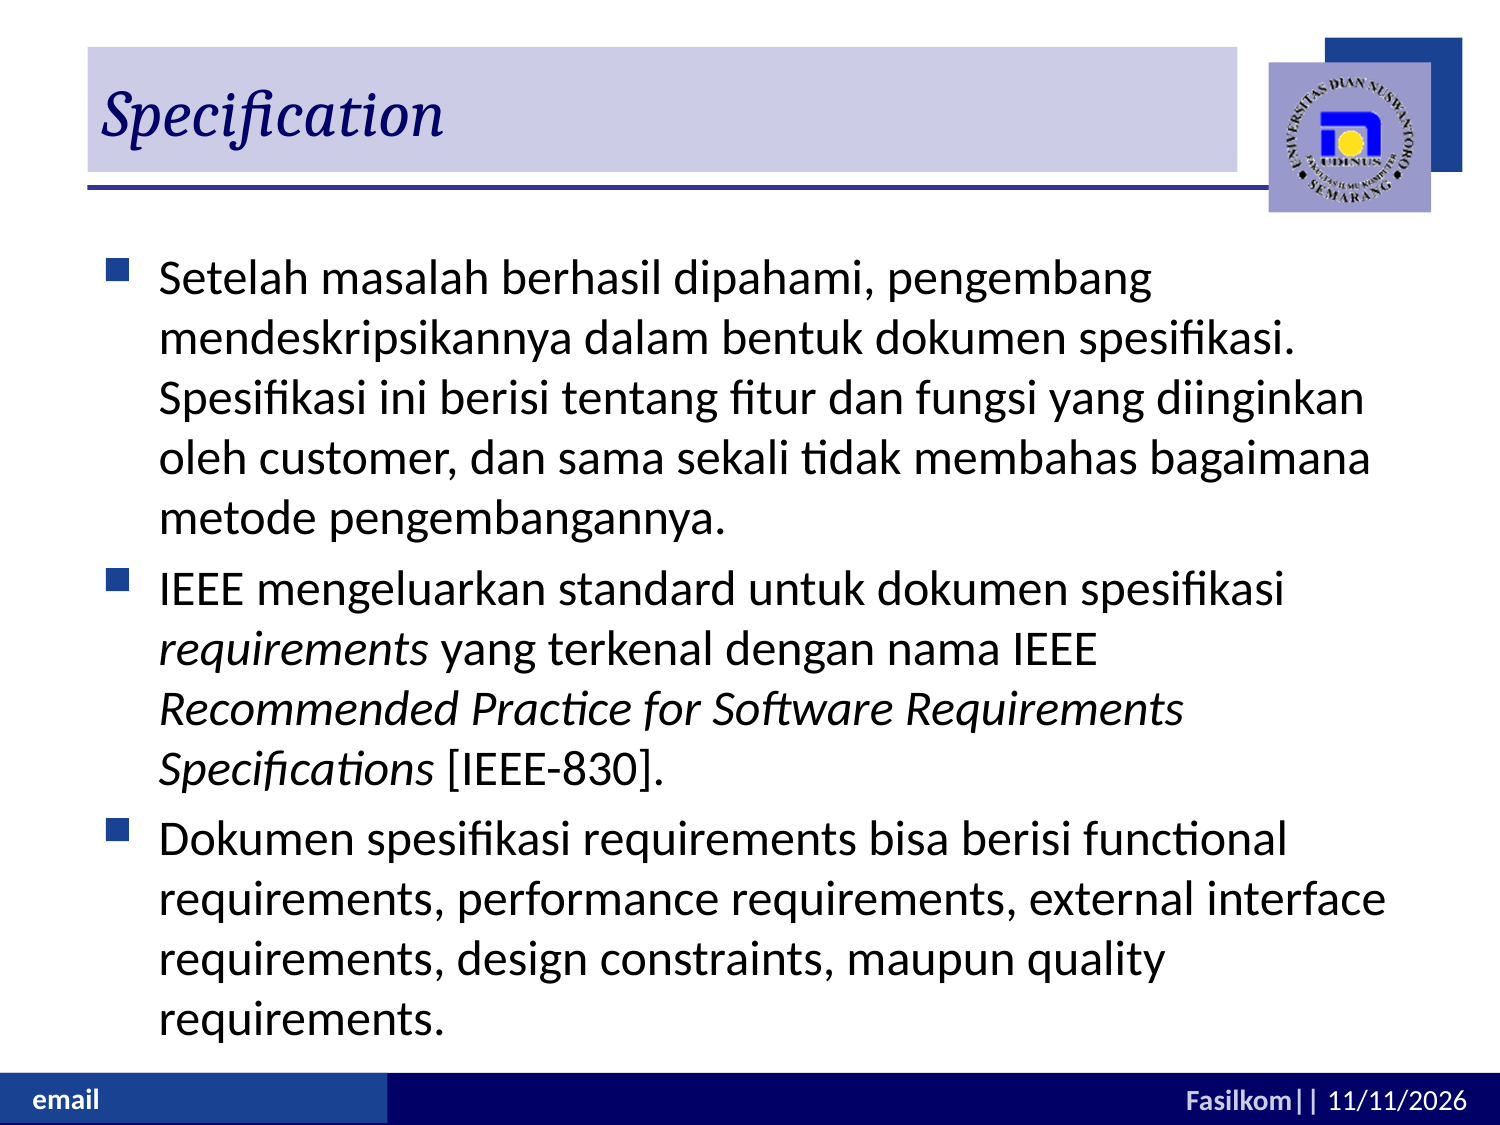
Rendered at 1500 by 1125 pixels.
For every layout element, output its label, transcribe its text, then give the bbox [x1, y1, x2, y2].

list Setelah masalah berhasil dipahami, pengembang mendeskripsikannya dalam bentuk dokumen spesifikasi. Spesifikasi ini berisi tentang fitur dan fungsi yang diinginkan oleh customer, dan sama sekali tidak membahas bagaimana metode pengembangannya. IEEE mengeluarkan standard untuk dokumen spesifikasi requirements yang terkenal dengan nama IEEE Recommended Practice for Software Requirements Specifications [IEEE-830]. Dokumen spesifikasi requirements bisa berisi functional requirements, performance requirements, external interface requirements, design constraints, maupun quality requirements. [87, 237, 1426, 1013]
picture [1273, 62, 1427, 216]
title Specification [87, 46, 1238, 173]
